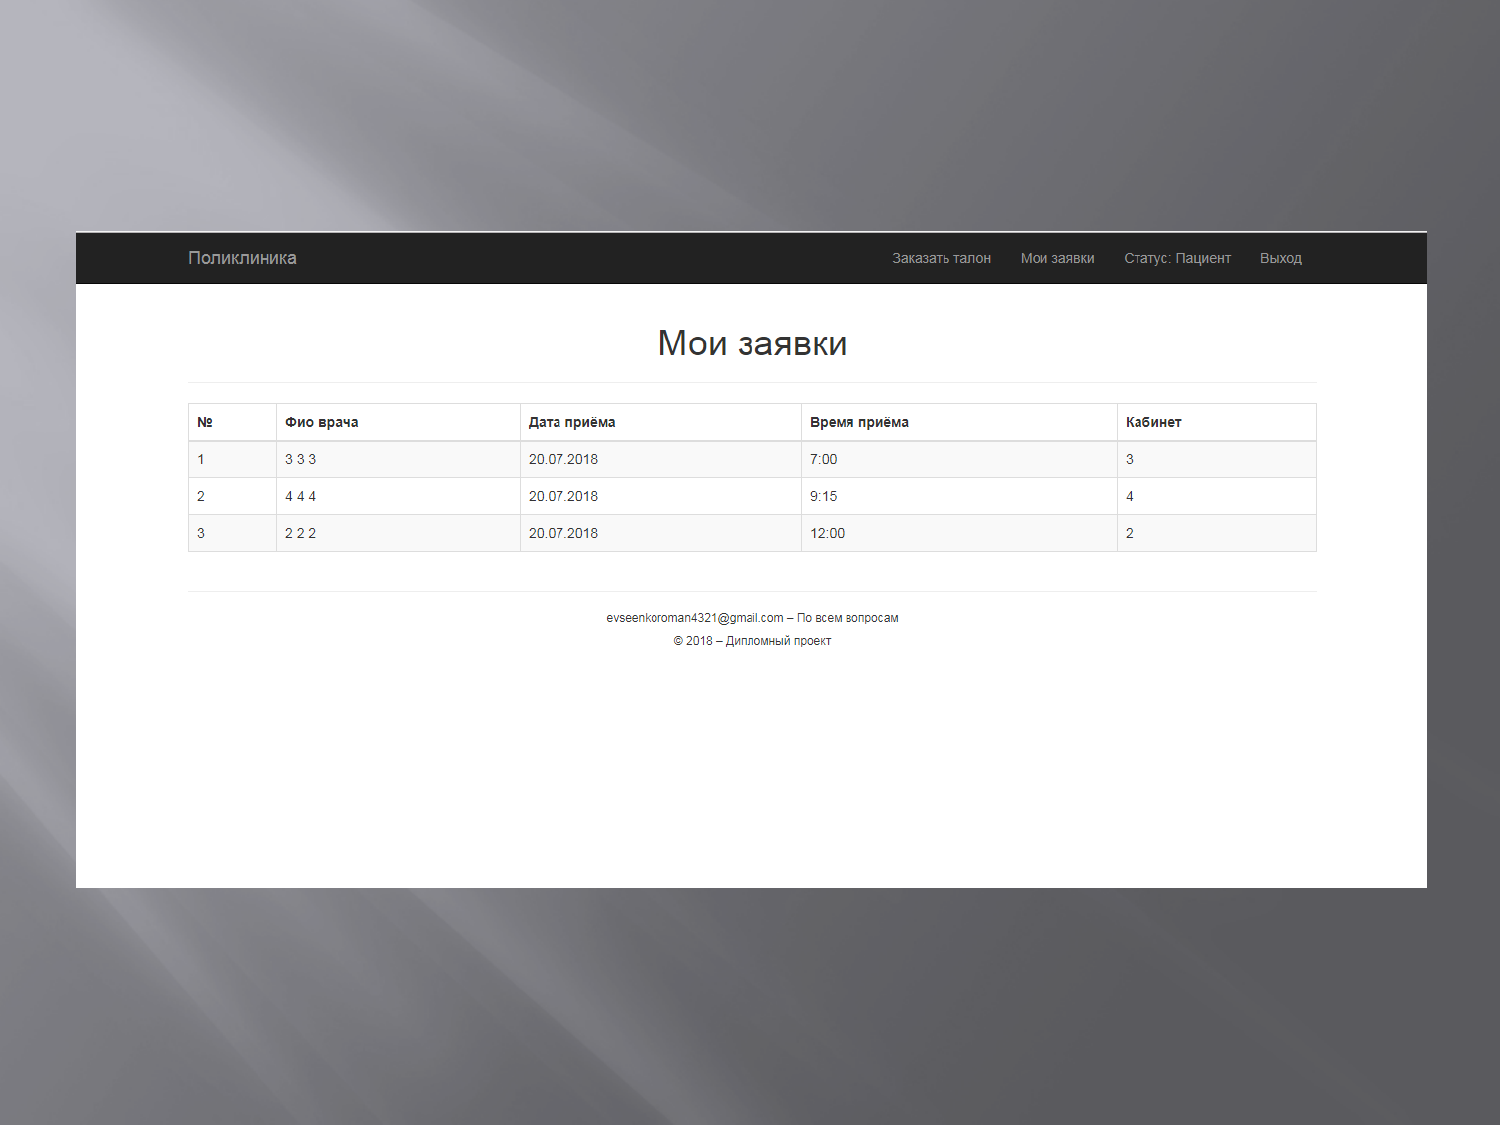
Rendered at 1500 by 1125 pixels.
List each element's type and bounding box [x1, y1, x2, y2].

list [76, 231, 1427, 888]
